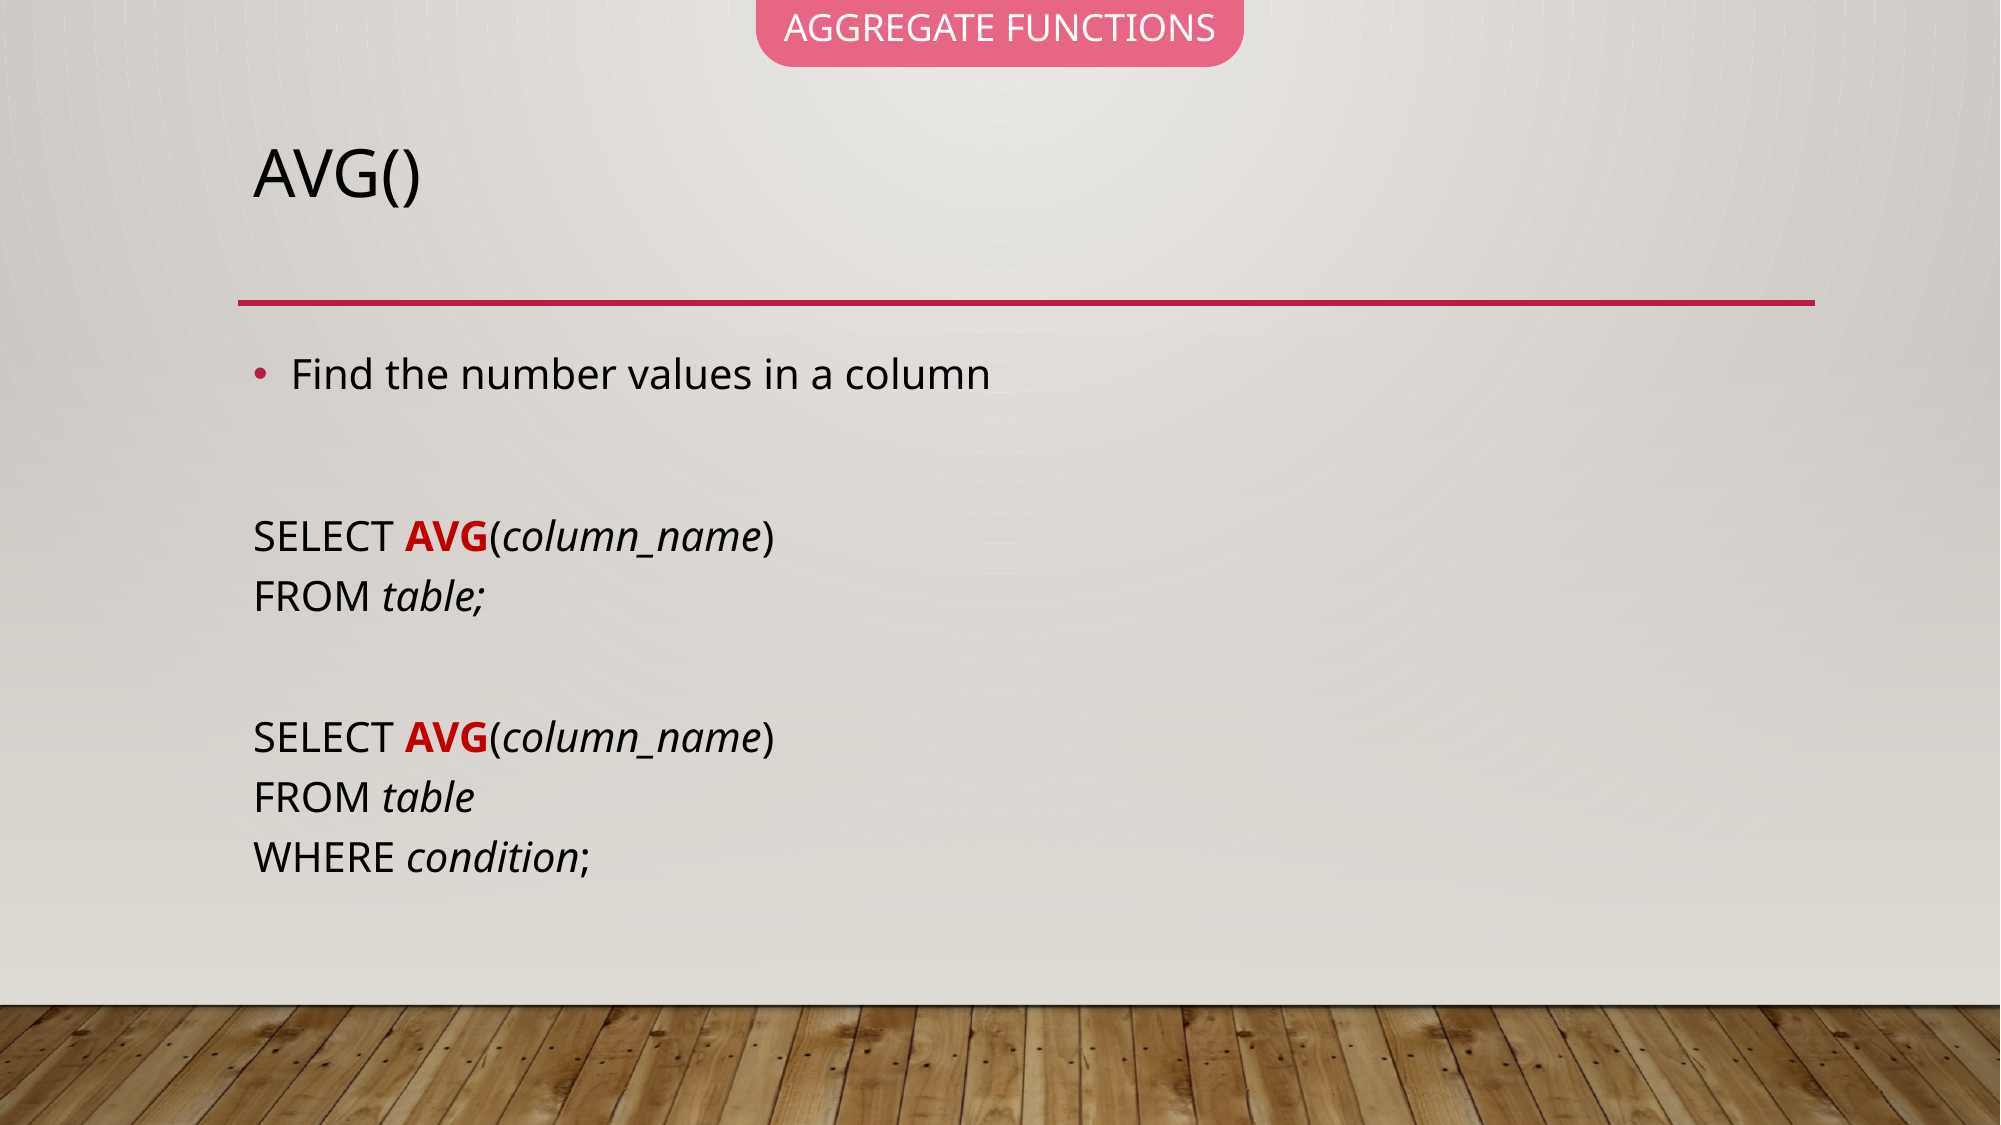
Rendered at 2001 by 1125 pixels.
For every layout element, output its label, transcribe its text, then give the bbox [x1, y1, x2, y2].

list Find the number values in a column SELECT AVG(column_name) FROM table; SELECT AVG(column_name) FROM table WHERE condition; [238, 330, 1814, 897]
picture [0, 1005, 2000, 1125]
title AVG() [238, 131, 1814, 305]
text_box AGGREGATE FUNCTIONS [755, 0, 1244, 67]
